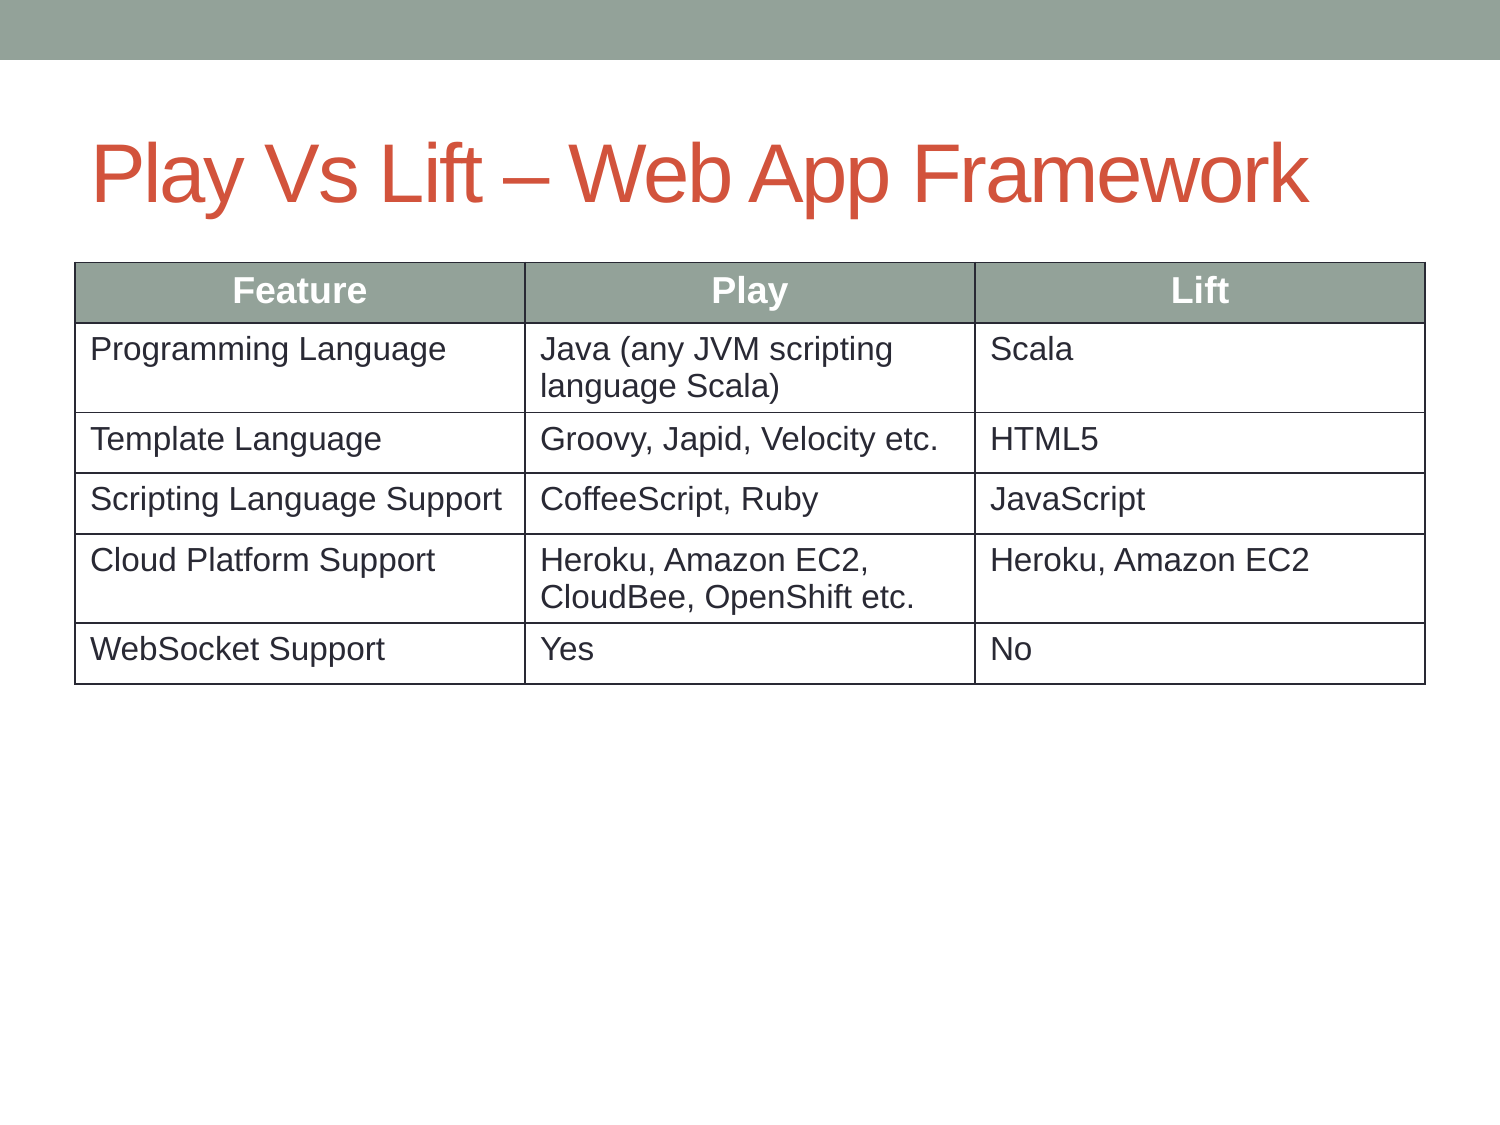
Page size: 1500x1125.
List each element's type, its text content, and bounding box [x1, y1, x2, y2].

table_cell Heroku, Amazon EC2 [976, 535, 1424, 622]
table_cell Template Language [76, 413, 524, 472]
table_cell Yes [526, 624, 974, 683]
table_cell CoffeeScript, Ruby [526, 474, 974, 533]
table_header Feature [76, 263, 524, 322]
title Play Vs Lift – Web App Framework [75, 87, 1425, 250]
table_cell HTML5 [976, 413, 1424, 472]
table_cell Java (any JVM scripting language Scala) [526, 324, 974, 412]
table_cell WebSocket Support [76, 624, 524, 683]
table_cell Scala [976, 324, 1424, 412]
table_header Play [526, 263, 974, 322]
table_cell Scripting Language Support [76, 474, 524, 533]
table_header Lift [976, 263, 1424, 322]
table_cell Groovy, Japid, Velocity etc. [526, 413, 974, 472]
table_cell Programming Language [76, 324, 524, 412]
table_cell Heroku, Amazon EC2, CloudBee, OpenShift etc. [526, 535, 974, 622]
table_cell Cloud Platform Support [76, 535, 524, 622]
table_cell No [976, 624, 1424, 683]
table_cell JavaScript [976, 474, 1424, 533]
